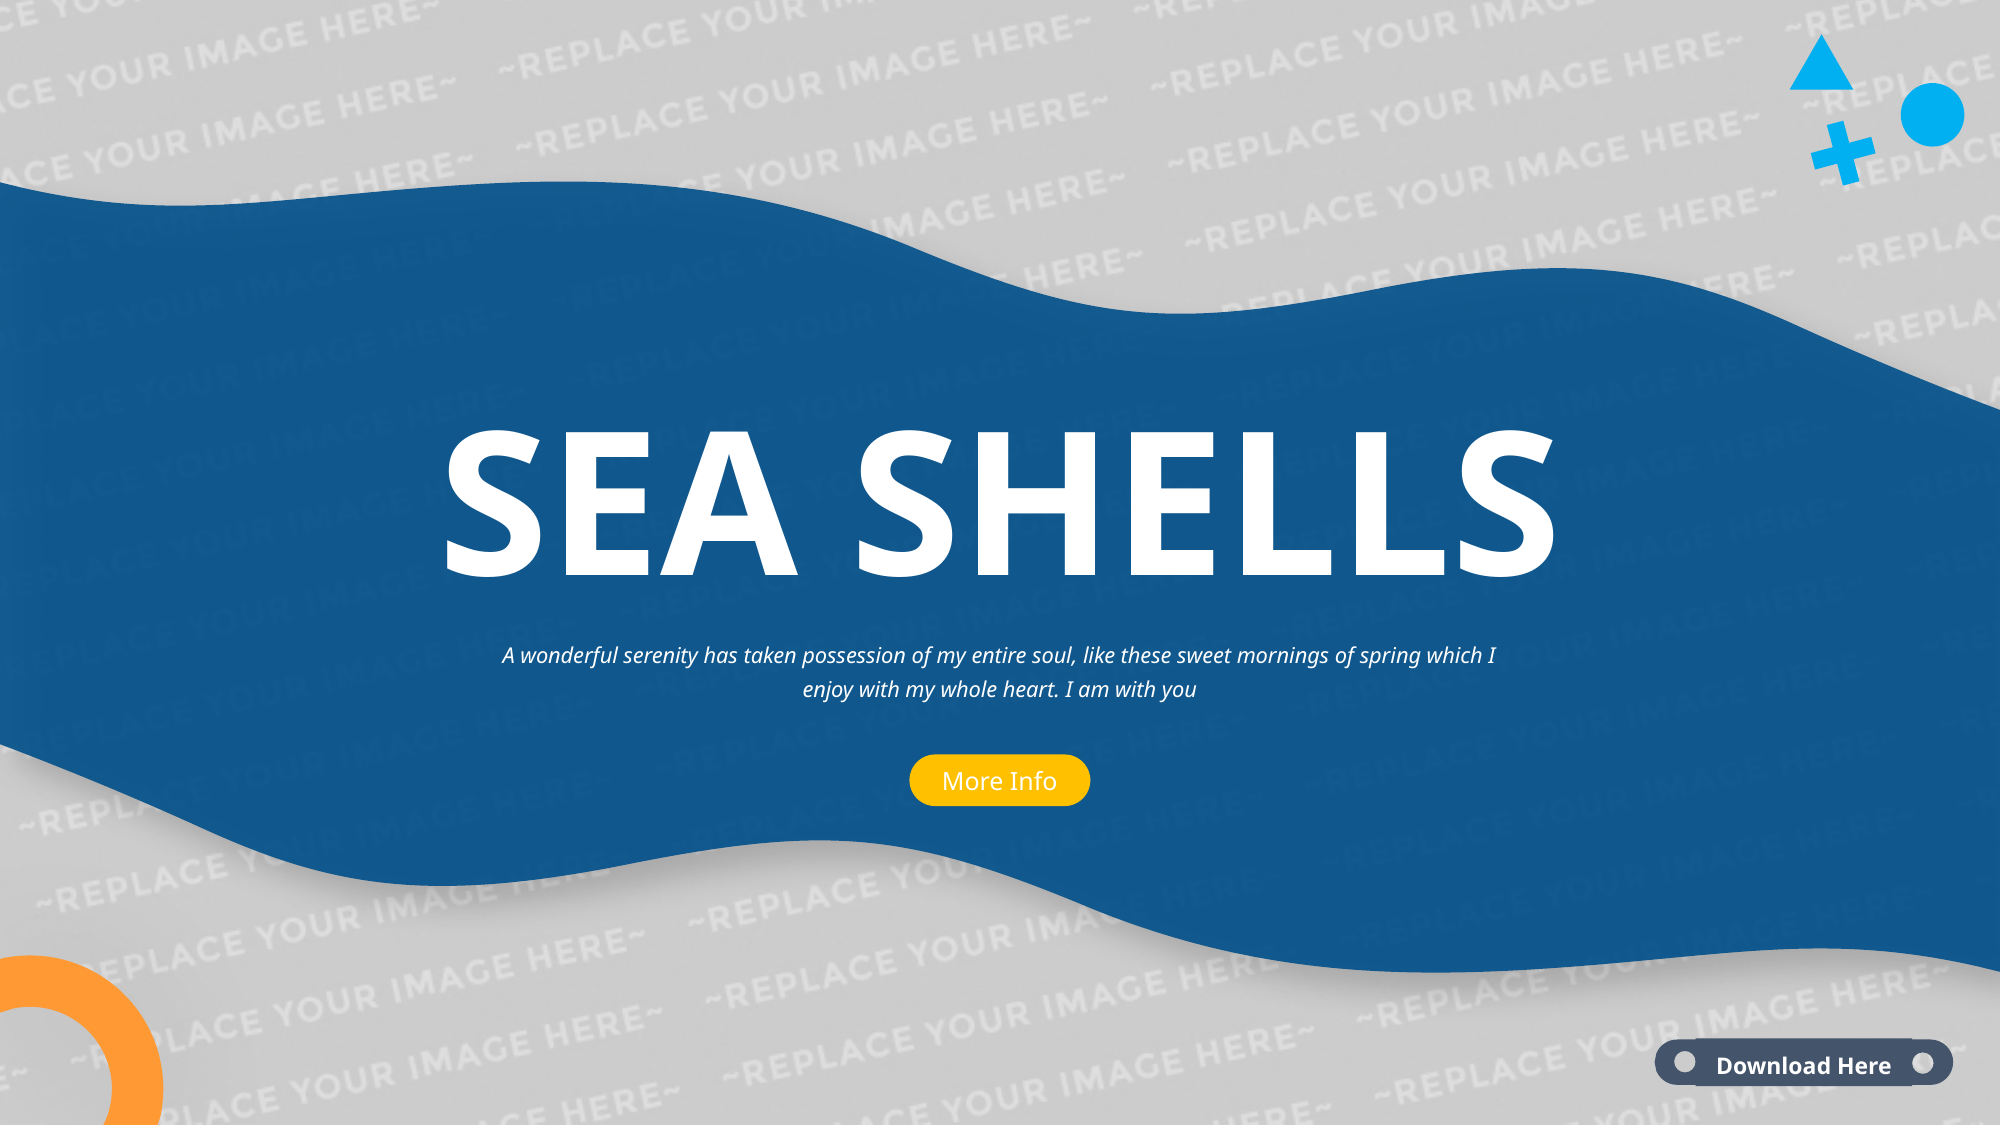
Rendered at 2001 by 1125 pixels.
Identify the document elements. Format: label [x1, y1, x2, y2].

picture [0, 0, 2000, 1125]
text_box [1801, 43, 1965, 185]
text_box [1654, 1038, 1954, 1085]
